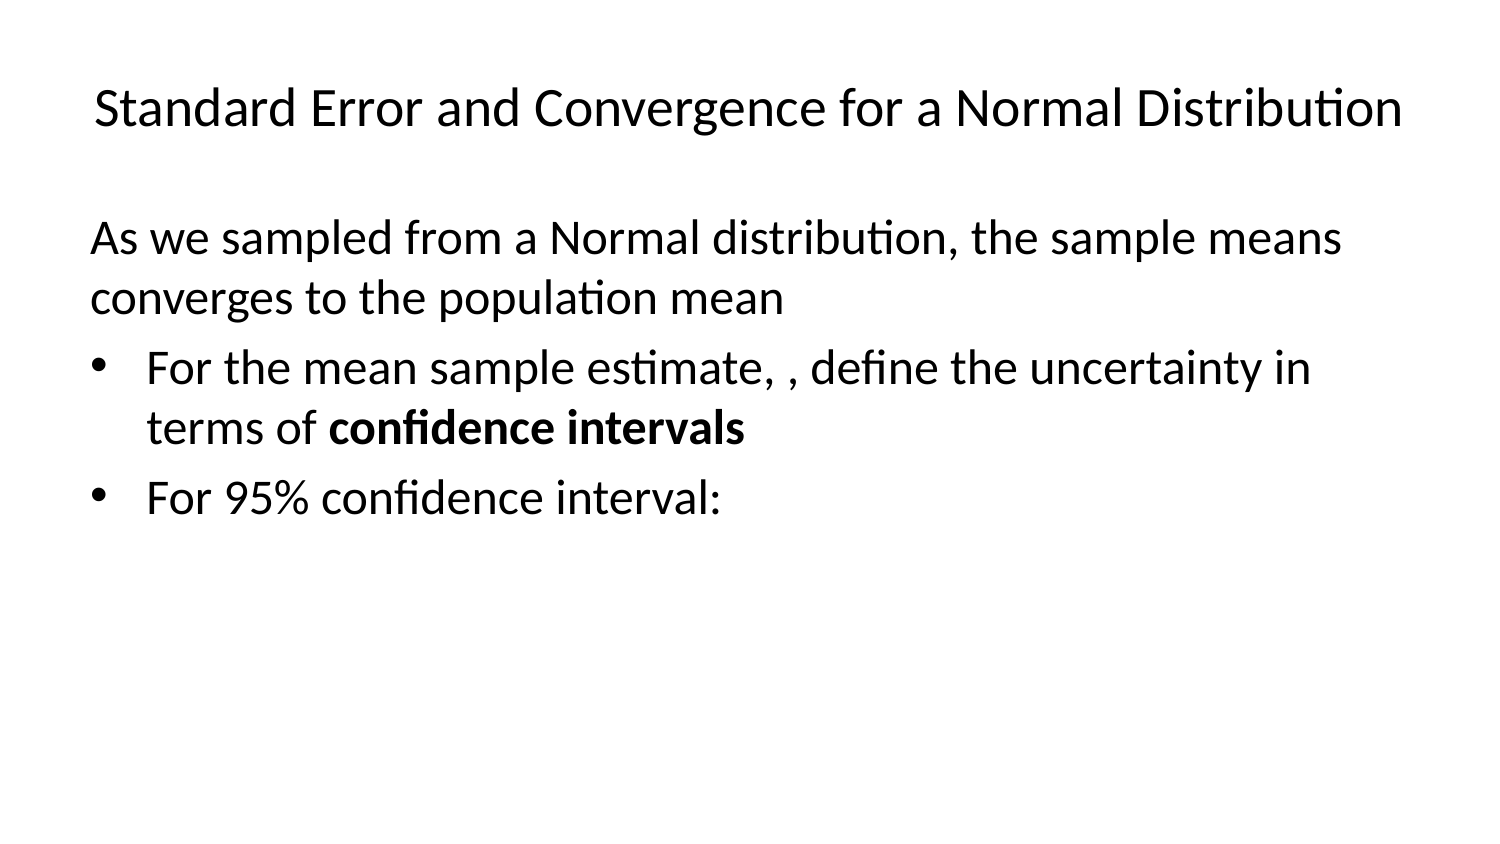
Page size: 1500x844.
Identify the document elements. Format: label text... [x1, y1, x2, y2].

title Standard Error and Convergence for a Normal Distribution [75, 33, 1425, 175]
